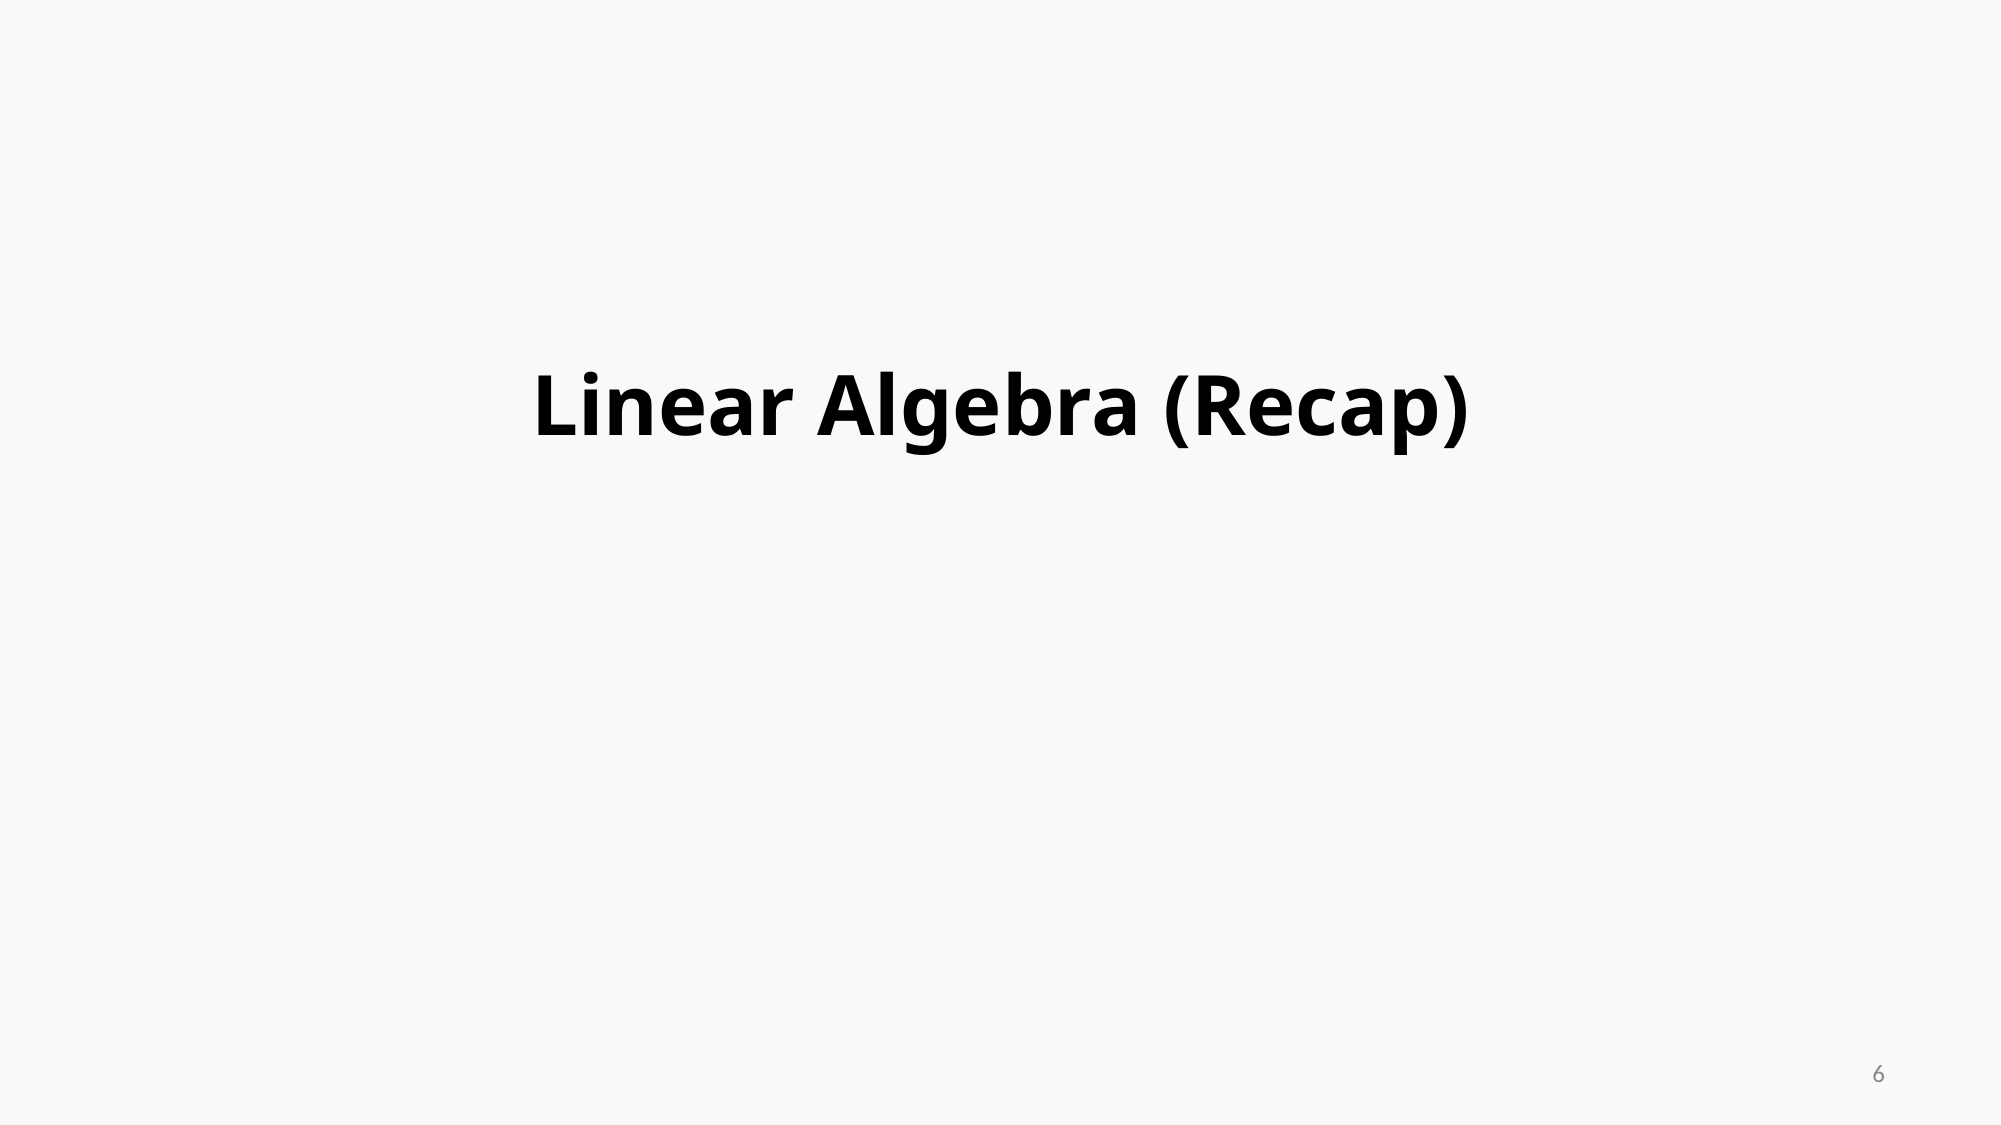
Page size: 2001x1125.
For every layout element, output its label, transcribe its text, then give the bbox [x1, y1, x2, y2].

title Linear Algebra (Recap) [136, 344, 1866, 655]
slide_number 6 [1433, 1042, 1900, 1103]
